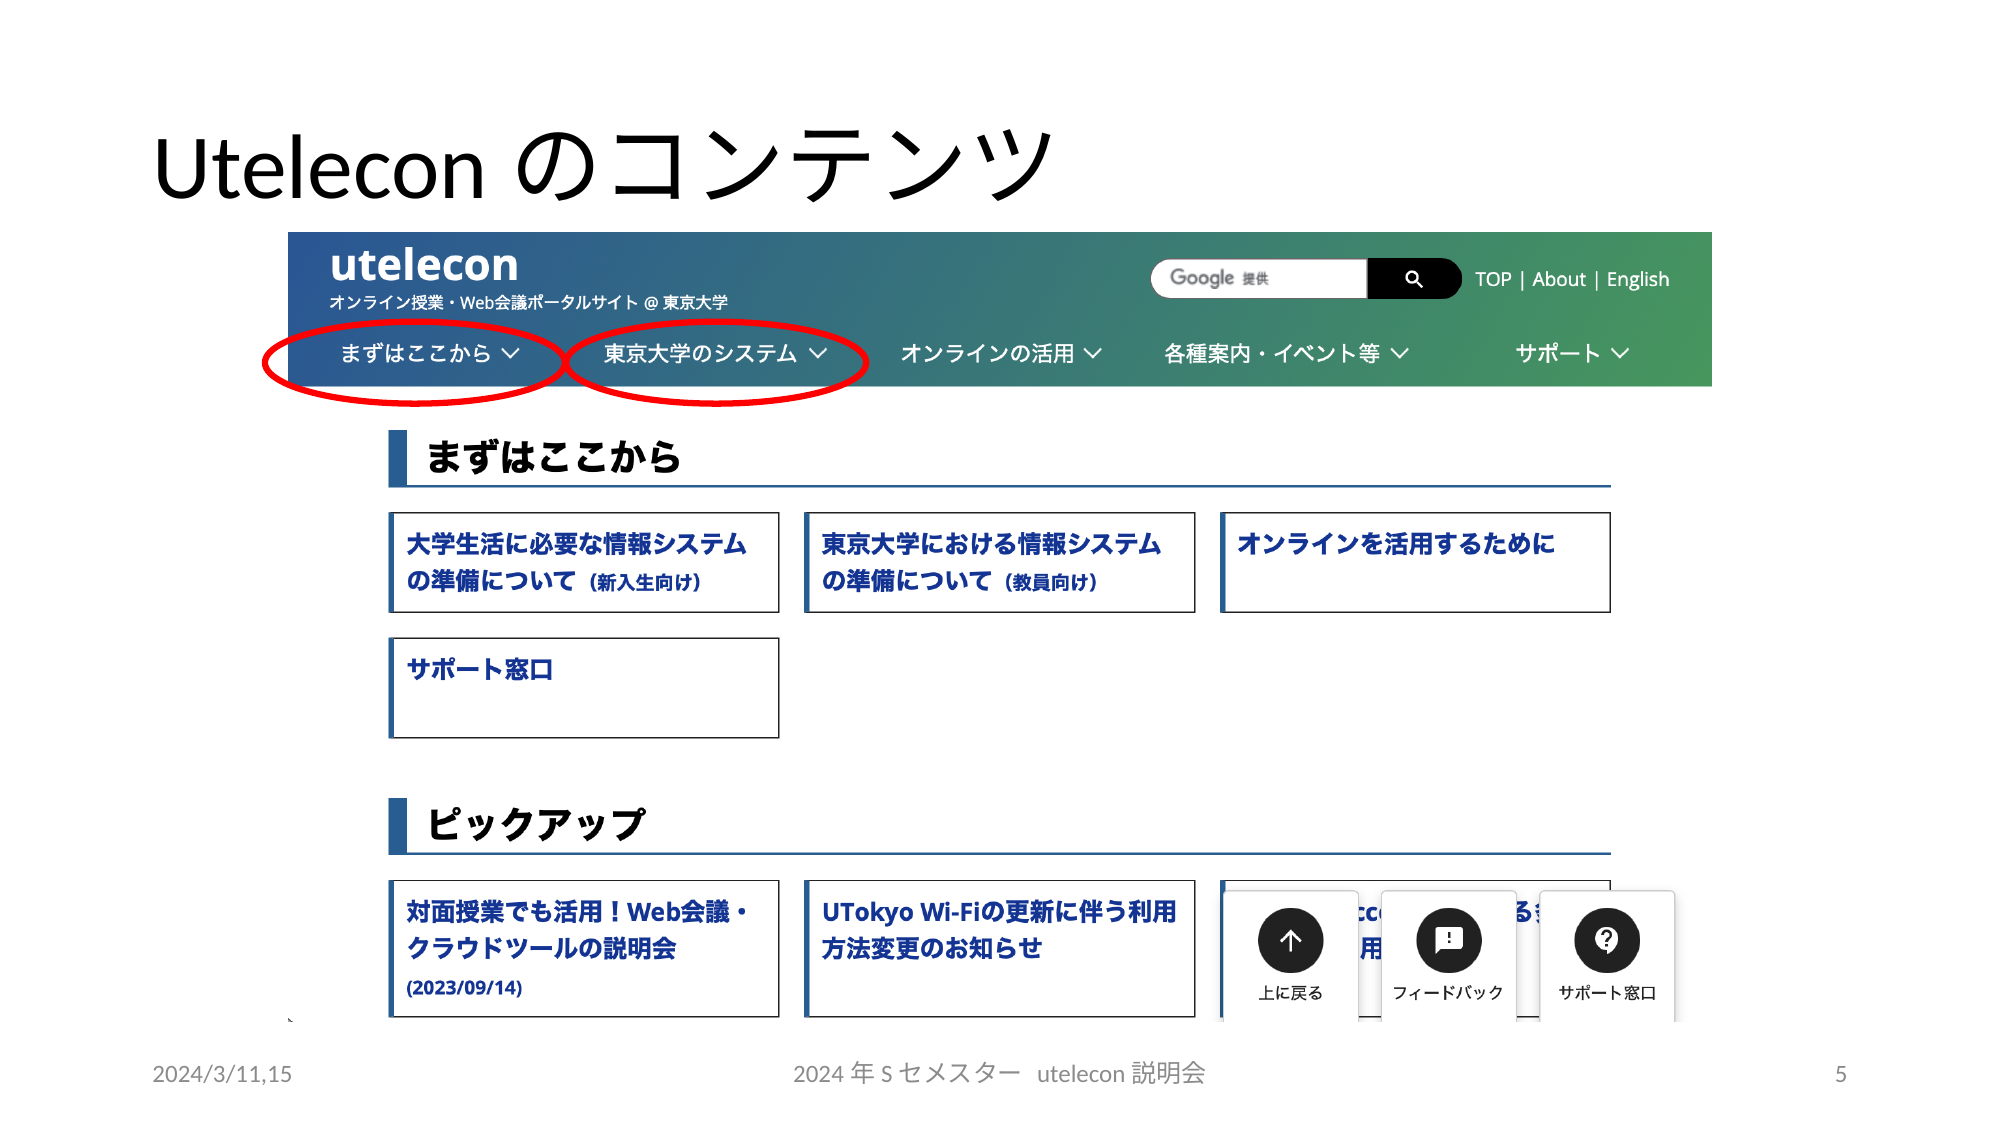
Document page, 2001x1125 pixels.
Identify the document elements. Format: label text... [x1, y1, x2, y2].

title Uteleconのコンテンツ [137, 59, 1863, 278]
text_box [263, 339, 288, 386]
slide_number 5 [1412, 1042, 1863, 1103]
picture [288, 232, 1712, 1022]
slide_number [137, 1042, 588, 1103]
footer 2024年Sセメスター utelecon説明会 [662, 1042, 1338, 1103]
